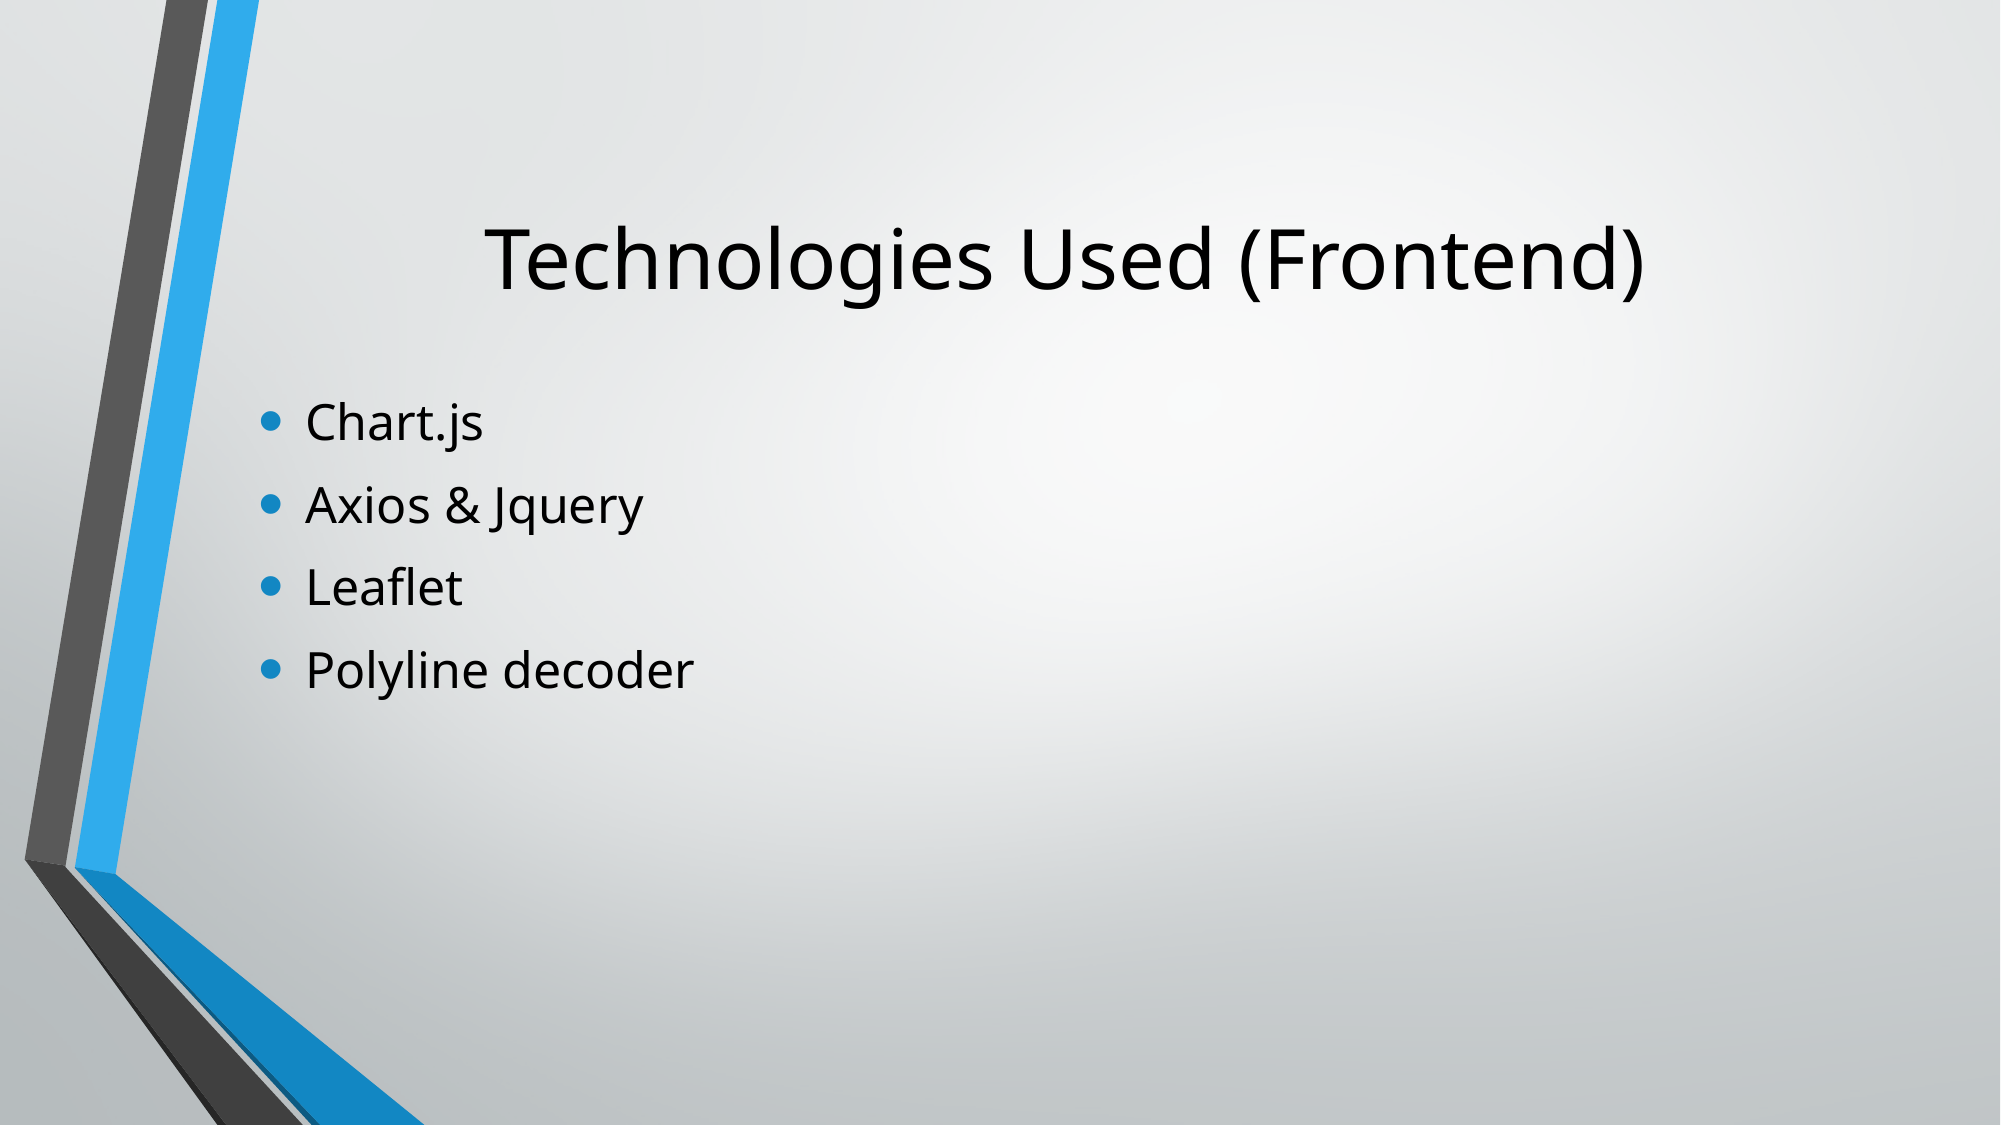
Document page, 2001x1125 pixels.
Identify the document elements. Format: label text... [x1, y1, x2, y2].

list Chart.js Axios & Jquery Leaflet Polyline decoder [243, 300, 1887, 1032]
title Technologies Used (Frontend) [243, 112, 1887, 300]
